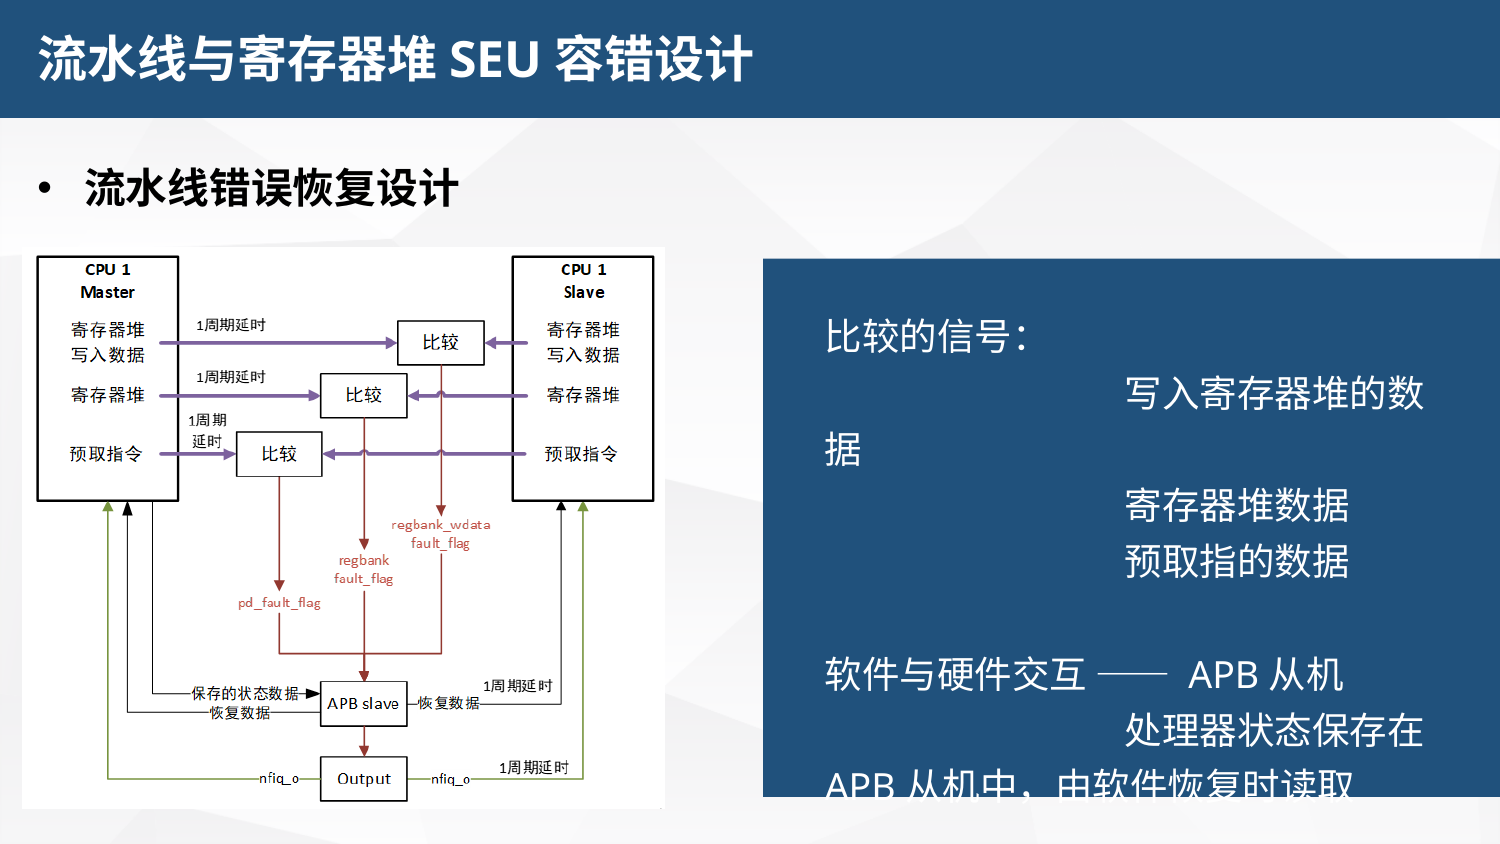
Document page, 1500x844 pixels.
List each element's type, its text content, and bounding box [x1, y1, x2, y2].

text_box 流水线错误恢复设计 [22, 142, 692, 220]
text_box 流水线与寄存器堆SEU容错设计 [22, 19, 811, 95]
text_box [762, 258, 1500, 798]
text_box 比较的信号： 写入寄存器堆的数据 寄存器堆数据 预取指的数据 软件与硬件交互 —— APB从机 处理器状态保存在APB从机中，由软件恢复时读取 [810, 294, 1453, 816]
picture [0, 118, 1500, 844]
